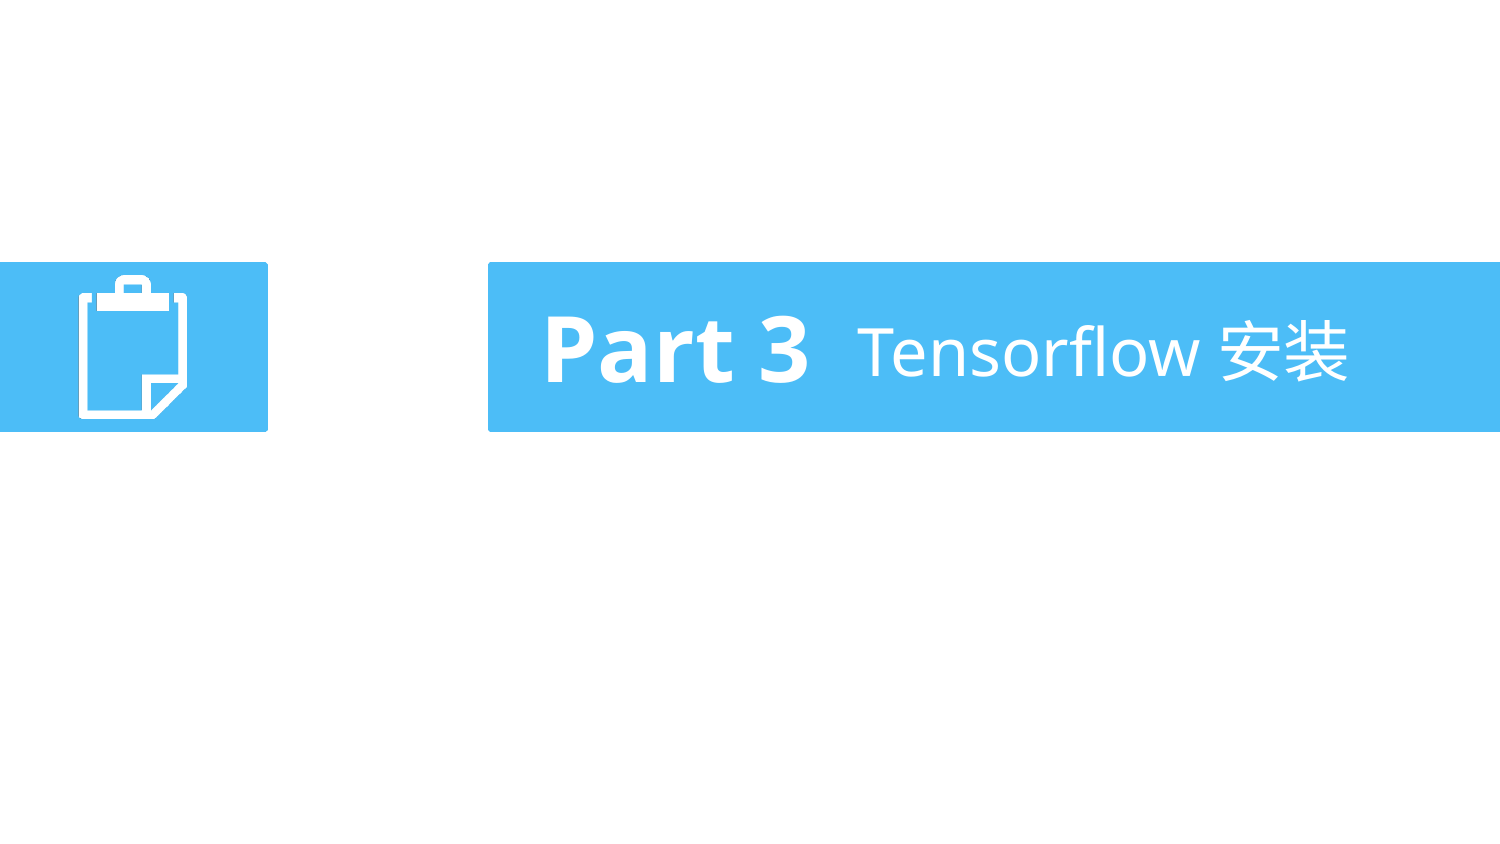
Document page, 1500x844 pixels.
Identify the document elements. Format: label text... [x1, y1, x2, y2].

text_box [0, 264, 266, 430]
text_box [490, 264, 1500, 430]
text_box Part 3 [525, 283, 844, 409]
text_box Tensorflow安装 [843, 302, 1483, 397]
